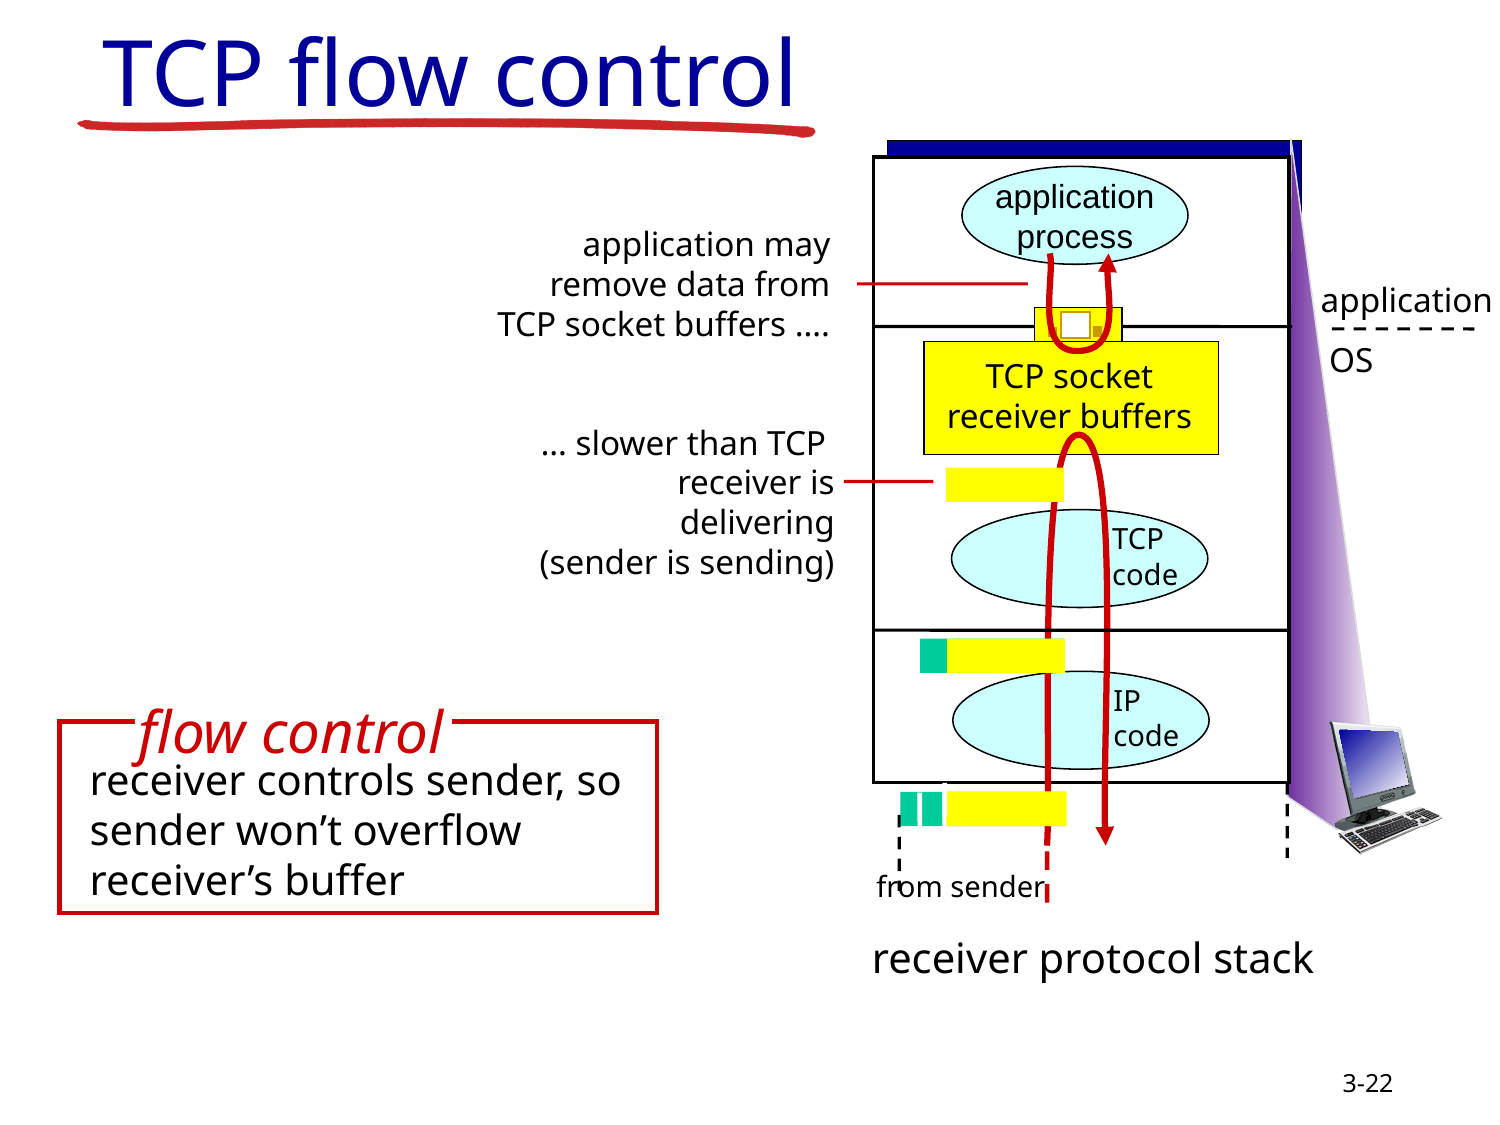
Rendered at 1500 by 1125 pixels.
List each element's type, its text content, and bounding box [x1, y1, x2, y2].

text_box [59, 687, 946, 914]
picture [74, 113, 825, 143]
text_box [952, 673, 1047, 768]
text_box [920, 638, 947, 673]
text_box [1106, 760, 1156, 769]
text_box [1034, 307, 1123, 342]
text_box receiver protocol stack [857, 924, 1329, 990]
text_box [1292, 140, 1302, 213]
text_box [1105, 631, 1289, 783]
text_box [887, 140, 1290, 326]
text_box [1312, 271, 1500, 388]
text_box TCP code [1104, 513, 1194, 599]
slide_number 3-22 [1327, 1060, 1477, 1106]
text_box [951, 510, 1053, 606]
text_box [1049, 253, 1114, 305]
text_box … slower than TCP receiver is delivering (sender is sending) [508, 414, 850, 589]
text_box [1195, 697, 1210, 743]
text_box [1046, 631, 1112, 846]
text_box IP code [1106, 675, 1195, 760]
text_box application process [961, 166, 1189, 264]
text_box [945, 467, 1064, 502]
text_box [947, 638, 1066, 673]
text_box from sender [950, 861, 1061, 911]
text_box [1194, 536, 1208, 581]
text_box [1048, 463, 1107, 630]
title TCP flow control [87, 6, 1363, 133]
text_box [873, 631, 1048, 783]
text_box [950, 791, 1066, 827]
text_box [1107, 599, 1152, 607]
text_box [923, 341, 1219, 455]
text_box [873, 157, 1289, 630]
text_box [1287, 139, 1369, 819]
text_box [1326, 715, 1470, 865]
text_box application may remove data from TCP socket buffers …. [330, 215, 855, 351]
